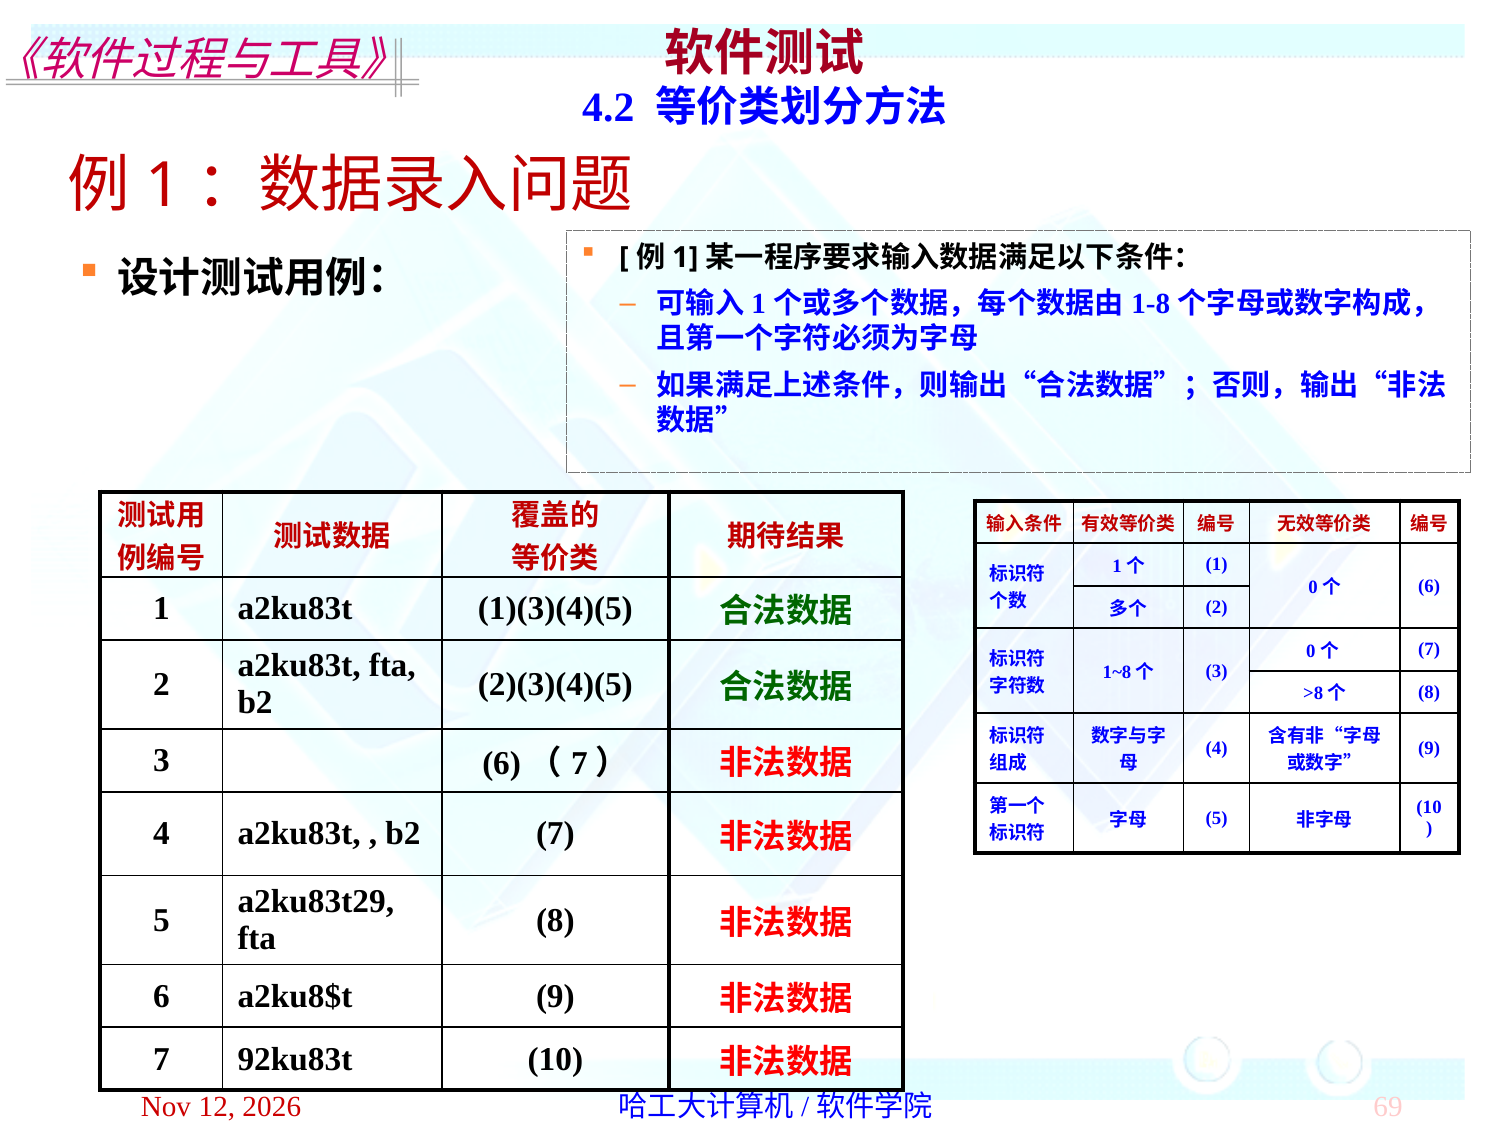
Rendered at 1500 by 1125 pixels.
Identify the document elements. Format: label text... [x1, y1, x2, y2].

table_header 有效等价类 [1074, 503, 1183, 542]
table_cell 标识符 组成 [977, 714, 1073, 782]
table_cell (10) [443, 1028, 667, 1088]
table_cell 4 [102, 793, 222, 875]
table_cell 非法数据 [671, 730, 901, 791]
table_cell 第一个 标识符 [977, 784, 1073, 851]
table_cell (2)(3)(4)(5) [443, 641, 667, 728]
table_cell (8) [443, 876, 667, 964]
table_cell (1)(3)(4)(5) [443, 578, 667, 639]
table_cell [223, 730, 441, 791]
table_cell (1) [1184, 544, 1249, 585]
table_header 测试数据 [223, 494, 441, 576]
table_header 编号 [1184, 503, 1249, 542]
table_cell 非法数据 [671, 1028, 901, 1088]
text_box 例1：数据录入问题 [53, 137, 1447, 244]
table_cell 数字与字母 [1074, 714, 1183, 782]
table_cell a2ku8$t [223, 965, 441, 1026]
table_header 测试用 例编号 [102, 494, 222, 576]
table_cell 0个 [1250, 629, 1399, 670]
text_box 软件测试 4.2 等价类划分方法 [389, 39, 1140, 137]
text_box 设计测试用例： [64, 243, 1412, 1083]
table_cell 1 [102, 578, 222, 639]
table_cell a2ku83t29, fta [223, 876, 441, 964]
table_cell 标识符 字符数 [977, 629, 1073, 712]
table_cell (6)（7） [443, 730, 667, 791]
table_cell 1个 [1074, 544, 1183, 585]
table_cell 非字母 [1250, 784, 1399, 851]
table_header 覆盖的 等价类 [443, 494, 667, 576]
table_cell 字母 [1074, 784, 1183, 851]
table_cell (5) [1184, 784, 1249, 851]
table_cell 非法数据 [671, 876, 901, 964]
table_header 期待结果 [671, 494, 901, 576]
table_cell 非法数据 [671, 965, 901, 1026]
table_cell a2ku83t, , b2 [223, 793, 441, 875]
table_cell a2ku83t, fta, b2 [223, 641, 441, 728]
table_cell 非法数据 [671, 793, 901, 875]
table_cell 标识符 个数 [977, 544, 1073, 627]
table_cell (10) [1401, 784, 1457, 851]
table_cell a2ku83t [223, 578, 441, 639]
table_header 编号 [1401, 503, 1457, 542]
table_cell 0个 [1250, 544, 1399, 627]
table_cell (7) [1401, 629, 1457, 670]
table_cell 2 [102, 641, 222, 728]
table_cell 合法数据 [671, 641, 901, 728]
table_cell 7 [102, 1028, 222, 1088]
table_cell >8个 [1250, 672, 1399, 712]
table_cell (7) [443, 793, 667, 875]
table_cell 3 [102, 730, 222, 791]
table_cell (3) [1184, 629, 1249, 712]
table_cell 92ku83t [223, 1028, 441, 1088]
table_cell (9) [443, 965, 667, 1026]
table_cell 含有非“字母或数字” [1250, 714, 1399, 782]
table_header 无效等价类 [1250, 503, 1399, 542]
table_cell (4) [1184, 714, 1249, 782]
table_cell 多个 [1074, 587, 1183, 627]
table_header 输入条件 [977, 503, 1073, 542]
table_cell (2) [1184, 587, 1249, 627]
table_cell (8) [1401, 672, 1457, 712]
table_cell 5 [102, 876, 222, 964]
table_cell (6) [1401, 544, 1457, 627]
table_cell 合法数据 [671, 578, 901, 639]
table_cell 6 [102, 965, 222, 1026]
text_box [例1]某一程序要求输入数据满足以下条件： 可输入1个或多个数据，每个数据由1-8个字母或数字构成，且第一个字符必须为字母 如果满足上述条件，则输出“合法数据”；否则，输出“非法数据” [566, 230, 1471, 473]
table_cell 1~8个 [1074, 629, 1183, 712]
table_cell (9) [1401, 714, 1457, 782]
